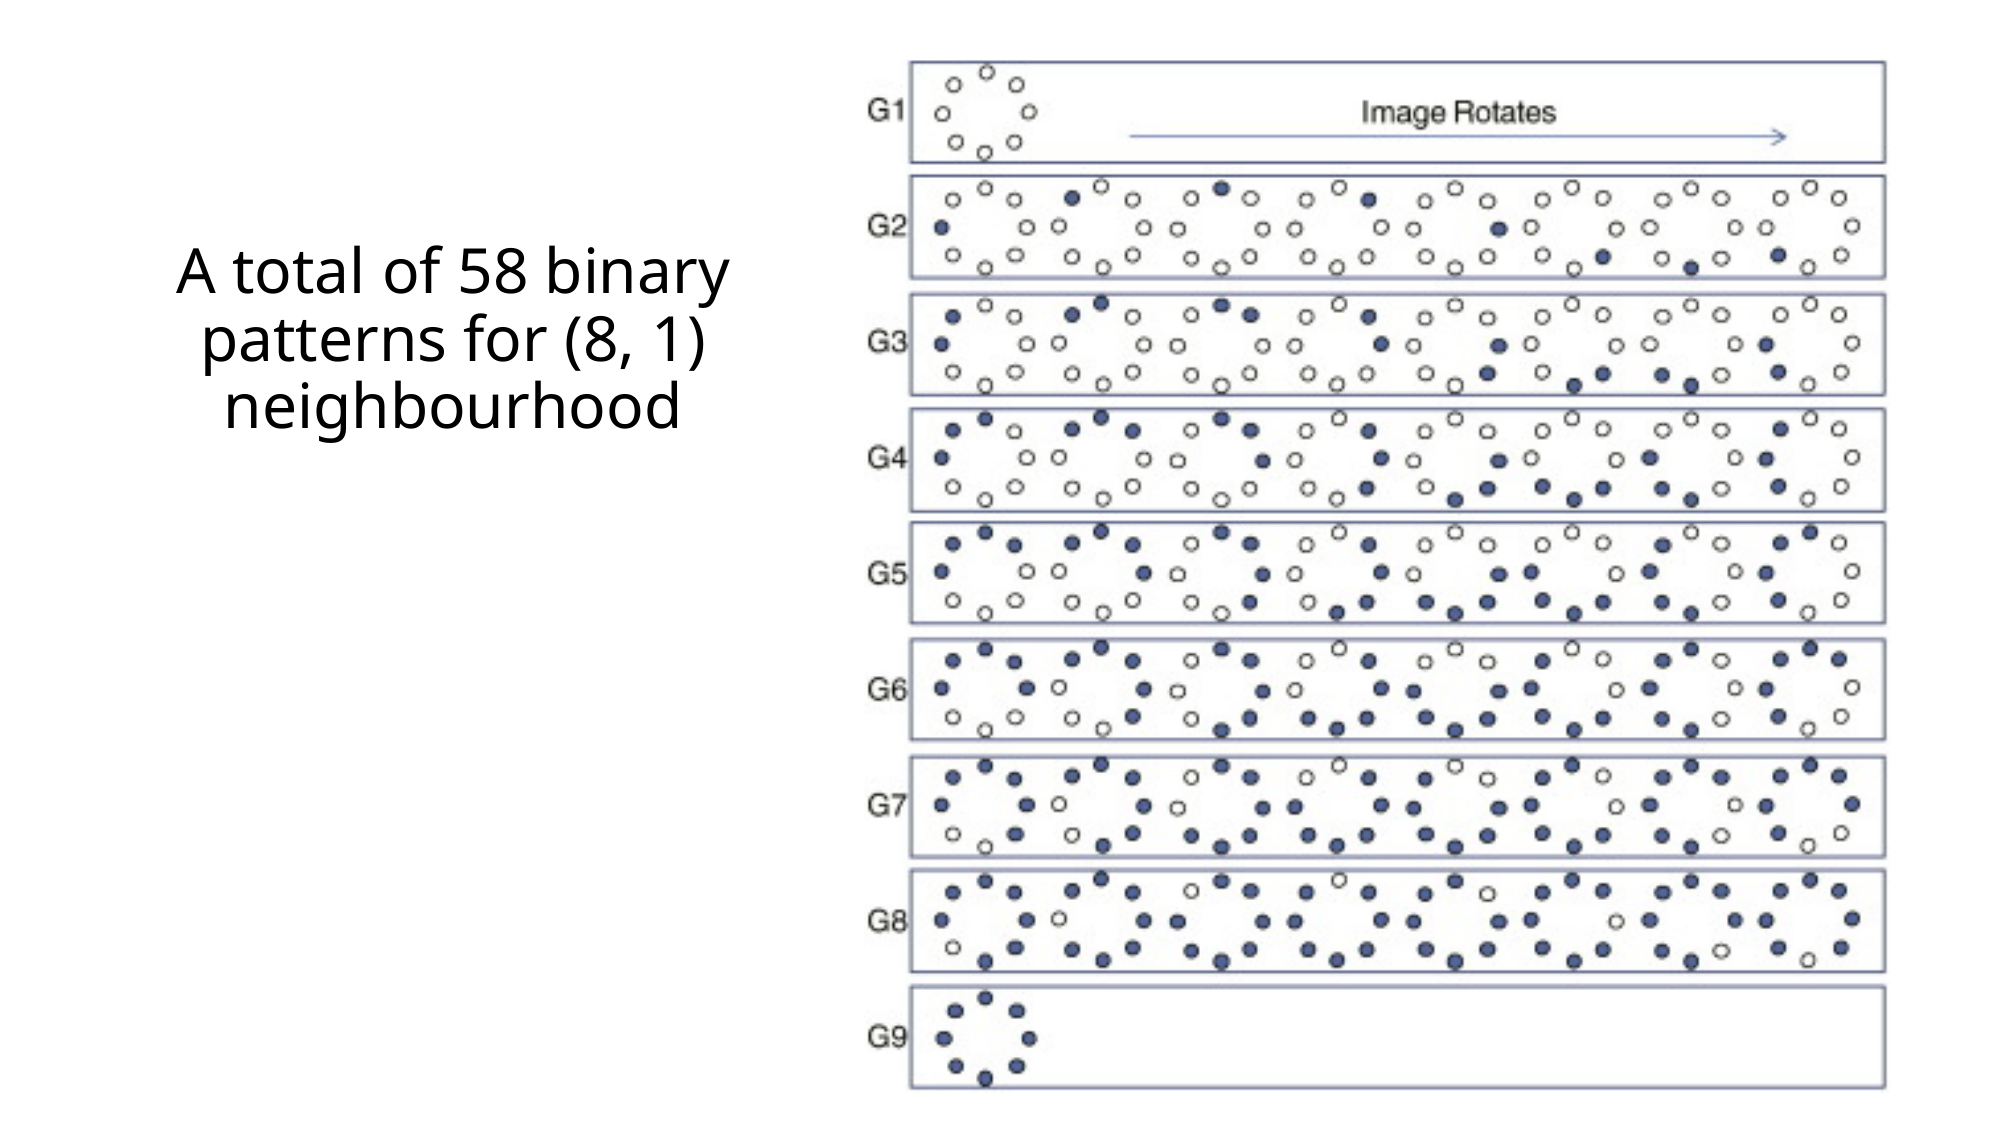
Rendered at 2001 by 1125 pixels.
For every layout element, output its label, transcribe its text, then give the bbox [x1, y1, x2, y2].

picture [864, 59, 1890, 1093]
title A total of 58 binary patterns for (8, 1) neighbourhood [41, 232, 864, 450]
